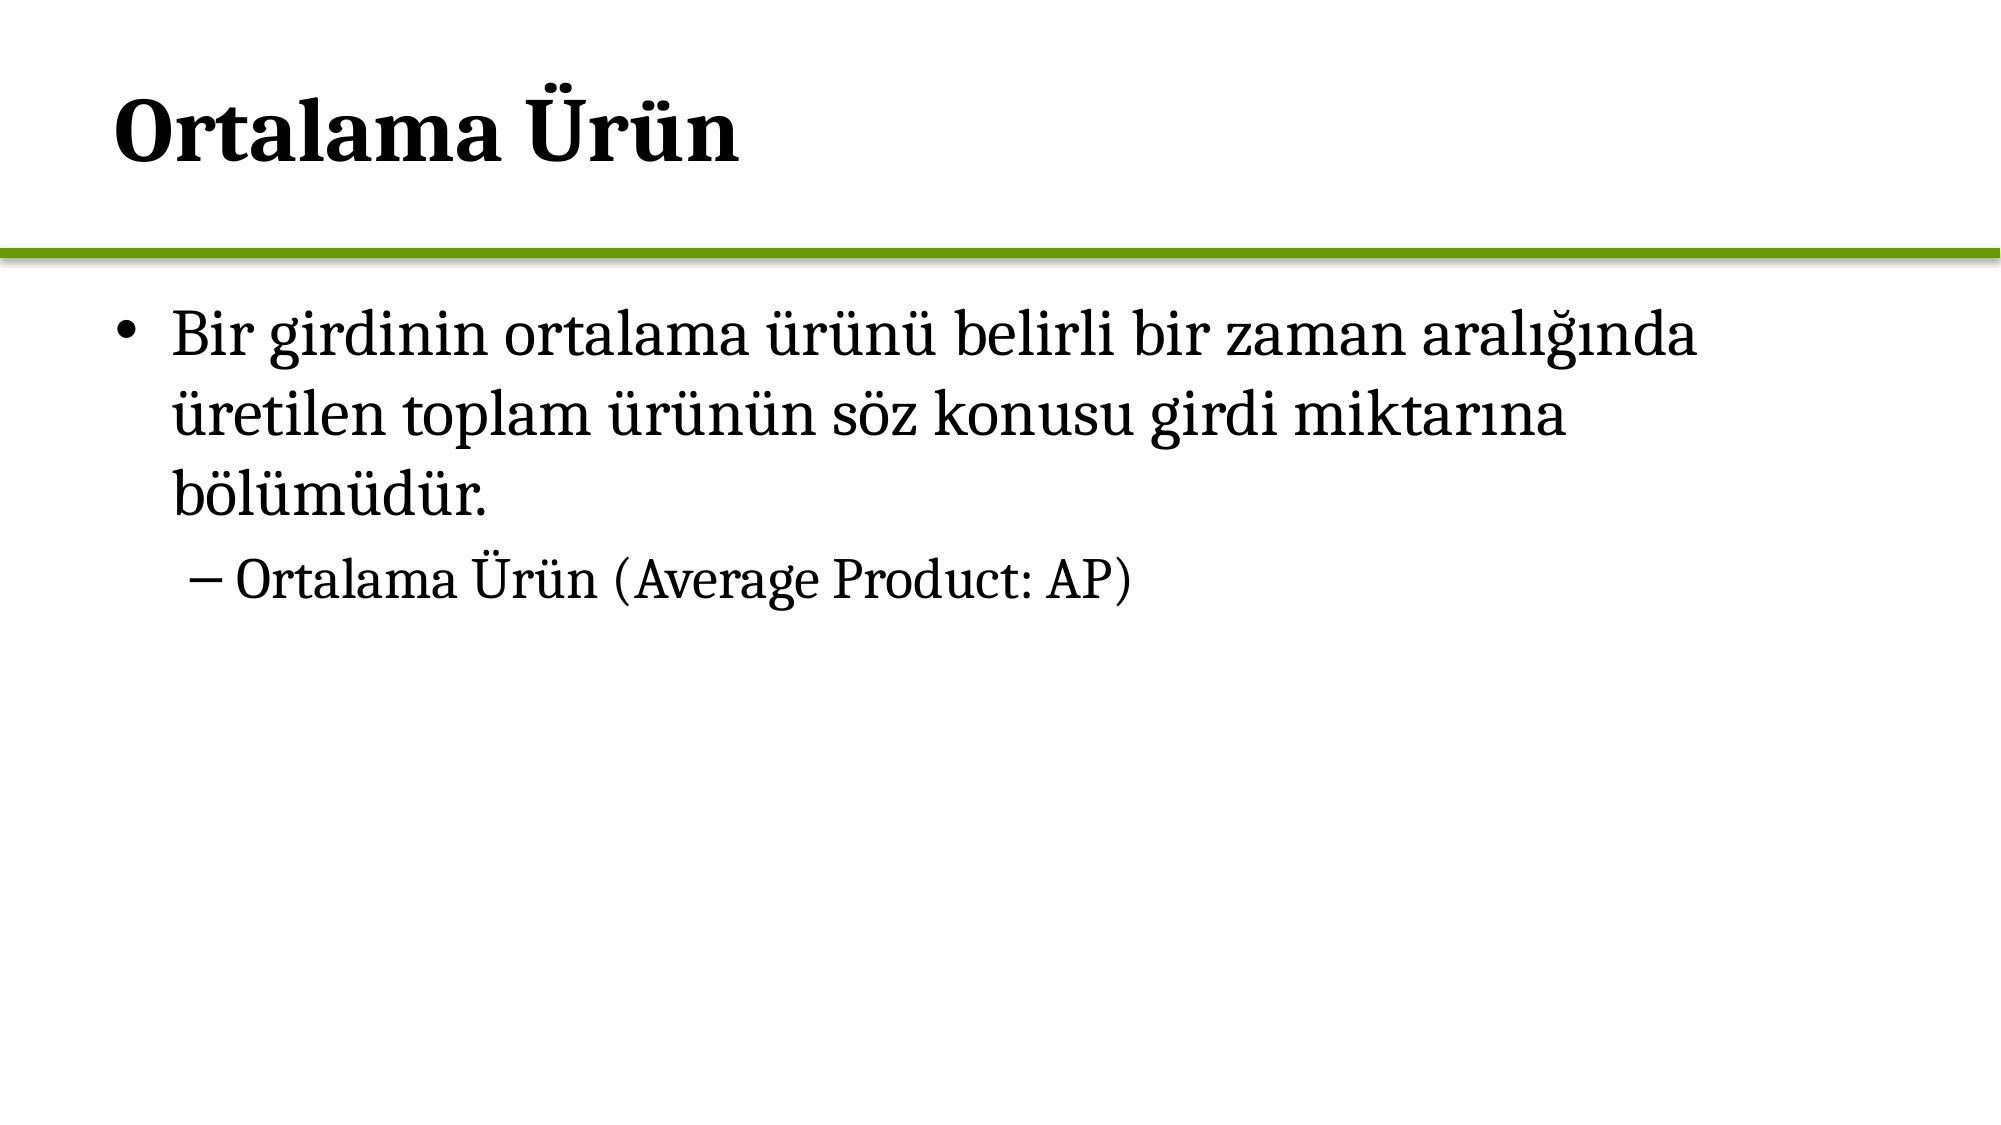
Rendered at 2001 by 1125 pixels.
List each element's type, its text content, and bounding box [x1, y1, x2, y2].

title Ortalama Ürün [99, 0, 1900, 251]
list Bir girdinin ortalama ürünü belirli bir zaman aralığında üretilen toplam ürünün söz konusu girdi miktarına bölümüdür. Ortalama Ürün (Average Product: AP) [99, 281, 1900, 1085]
